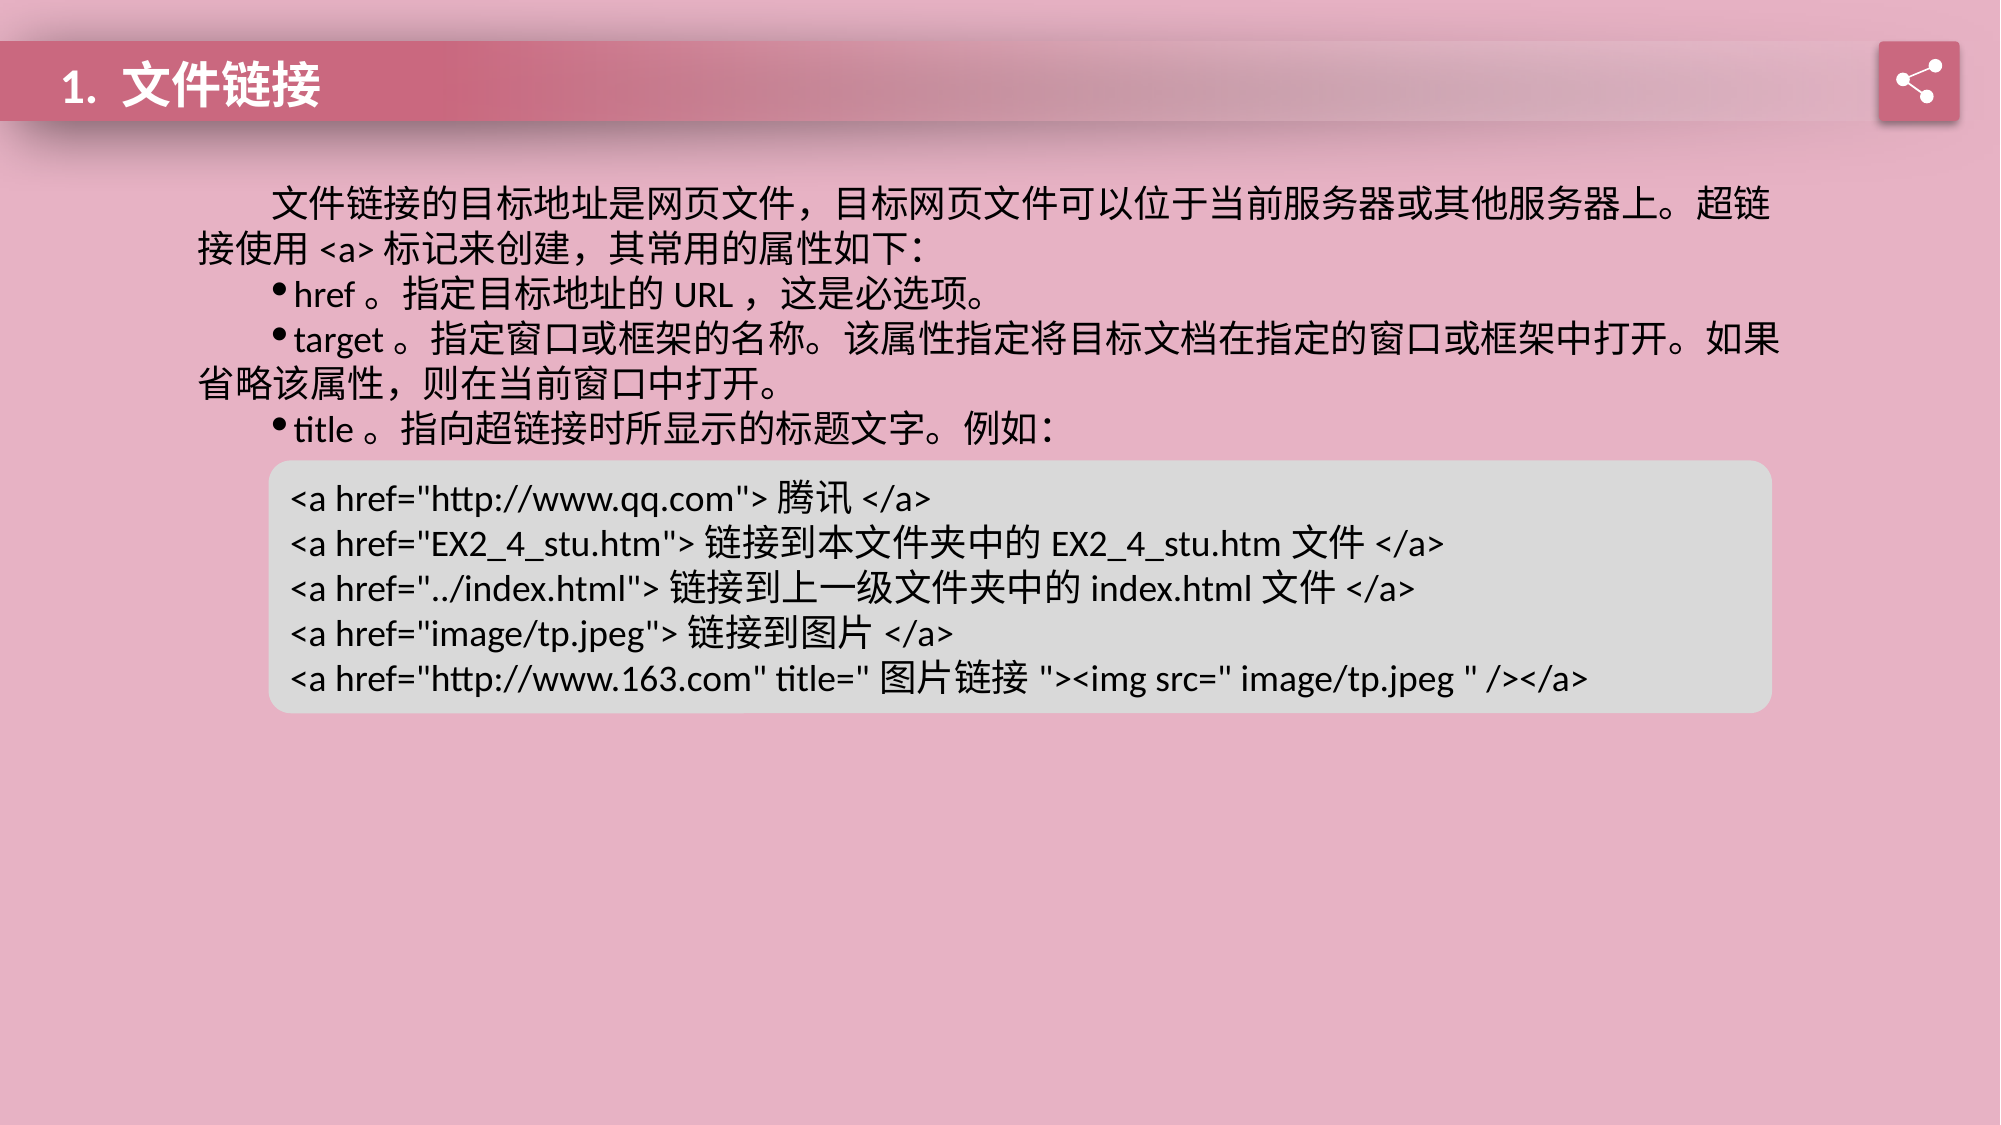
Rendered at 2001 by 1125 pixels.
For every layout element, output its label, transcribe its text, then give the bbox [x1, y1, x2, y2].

text_box <a href="http://www.qq.com">腾讯</a> <a href="EX2_4_stu.htm">链接到本文件夹中的EX2_4_stu.htm文件</a> <a href="../index.html">链接到上一级文件夹中的index.html文件</a> <a href="image/tp.jpeg">链接到图片</a> <a href="http://www.163.com" title="图片链接"><img src=" image/tp.jpeg " /></a> [268, 460, 1773, 714]
text_box 文件链接的目标地址是网页文件，目标网页文件可以位于当前服务器或其他服务器上。超链接使用<a>标记来创建，其常用的属性如下： href。指定目标地址的URL，这是必选项。 target。指定窗口或框架的名称。该属性指定将目标文档在指定的窗口或框架中打开。如果省略该属性，则在当前窗口中打开。 title。指向超链接时所显示的标题文字。例如： [183, 172, 1816, 458]
text_box 1. 文件链接 [44, 46, 808, 121]
